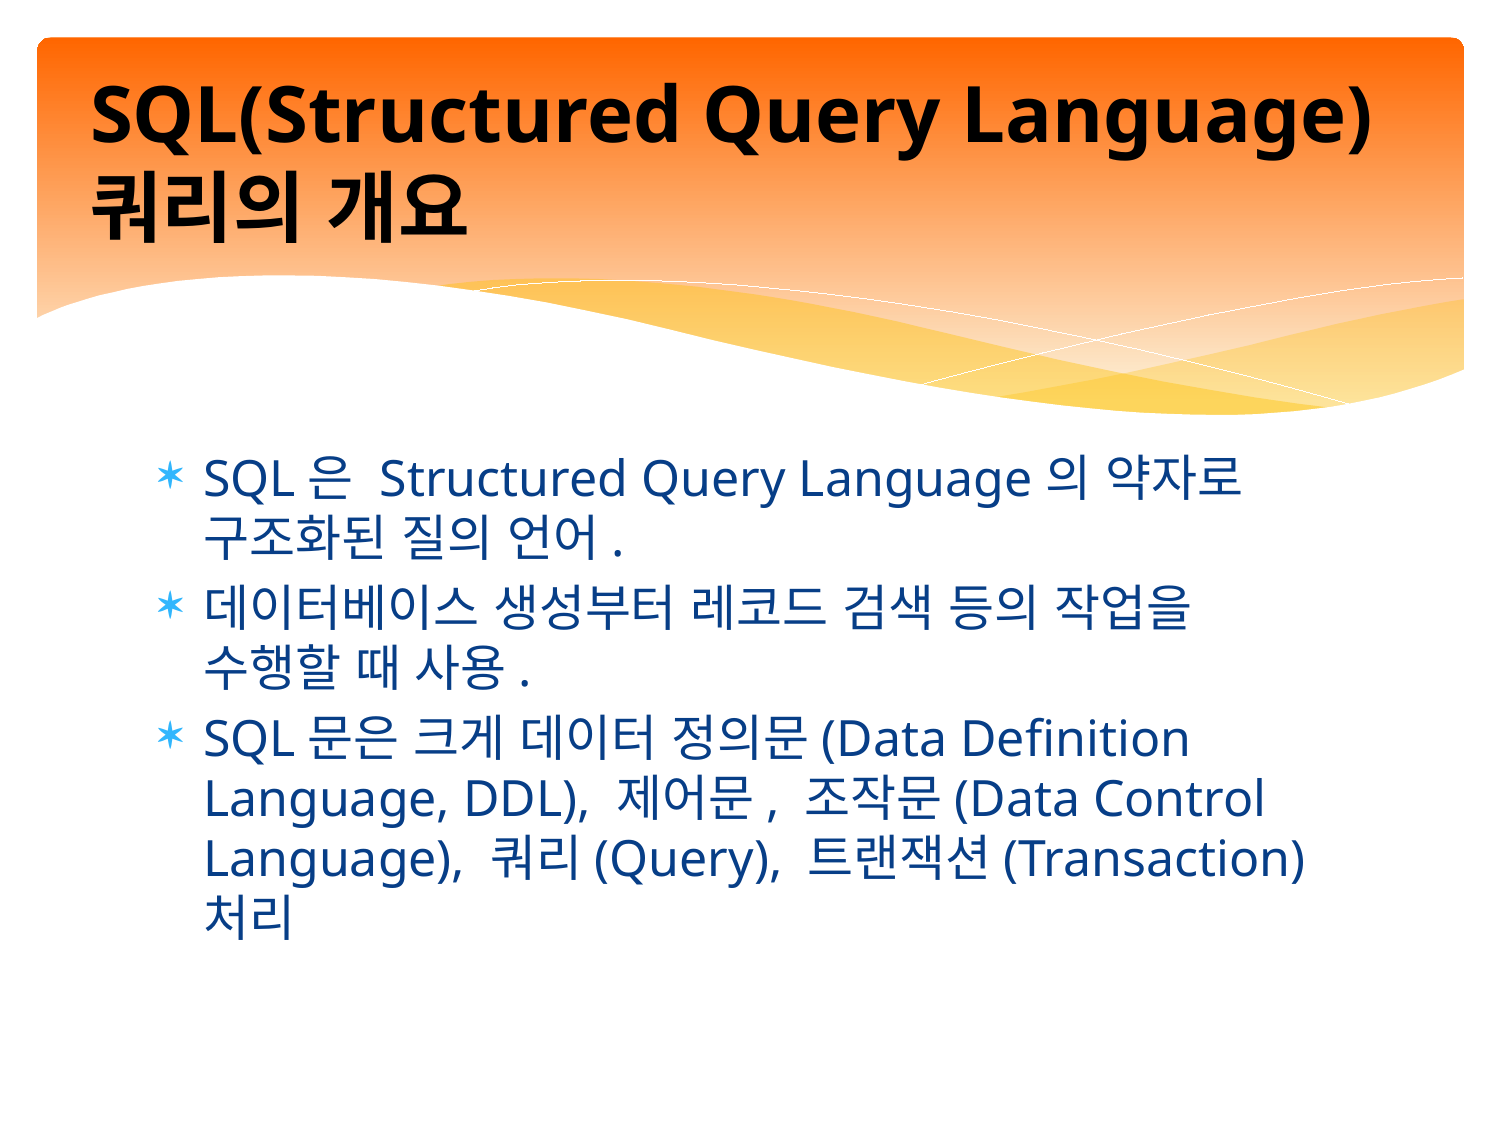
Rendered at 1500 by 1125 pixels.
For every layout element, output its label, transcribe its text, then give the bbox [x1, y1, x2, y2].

list SQL은 Structured Query Language의 약자로 구조화된 질의 언어. 데이터베이스 생성부터 레코드 검색 등의 작업을 수행할 때 사용. SQL문은 크게 데이터 정의문(Data Definition Language, DDL), 제어문, 조작문(Data Control Language), 쿼리(Query), 트랜잭션(Transaction) 처리 [143, 438, 1359, 1005]
title SQL(Structured Query Language) 쿼리의 개요 [75, 55, 1425, 261]
